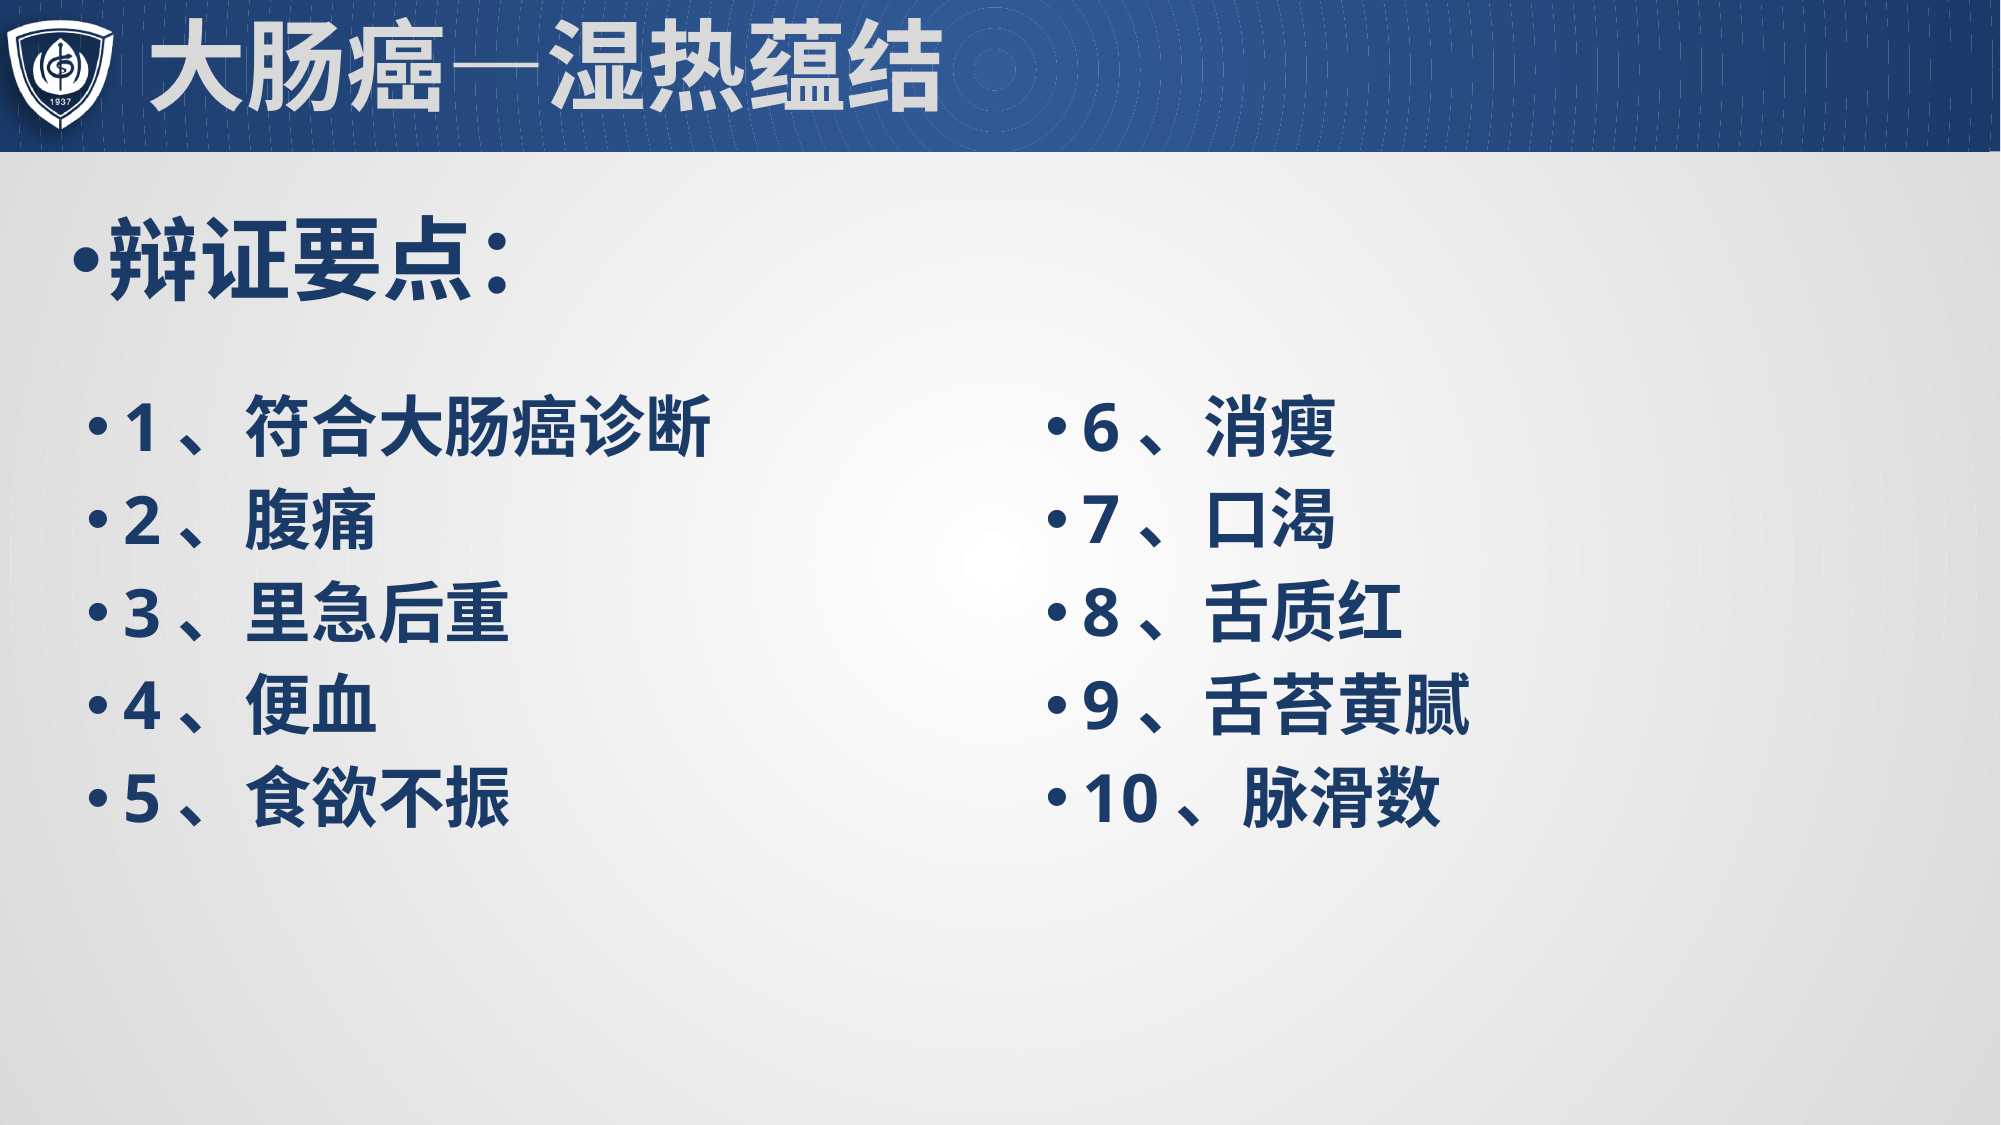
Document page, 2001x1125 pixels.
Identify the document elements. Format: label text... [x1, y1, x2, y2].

picture [0, 14, 119, 138]
text_box 6、消瘦 7、口渴 8、舌质红 9、舌苔黄腻 10、脉滑数 [1030, 386, 1874, 1100]
text_box 1、符合大肠癌诊断 2、腹痛 3、里急后重 4、便血 5、食欲不振 [71, 386, 980, 1100]
list 辩证要点： [55, 206, 1945, 331]
title 大肠癌—湿热蕴结 [130, 0, 2000, 152]
